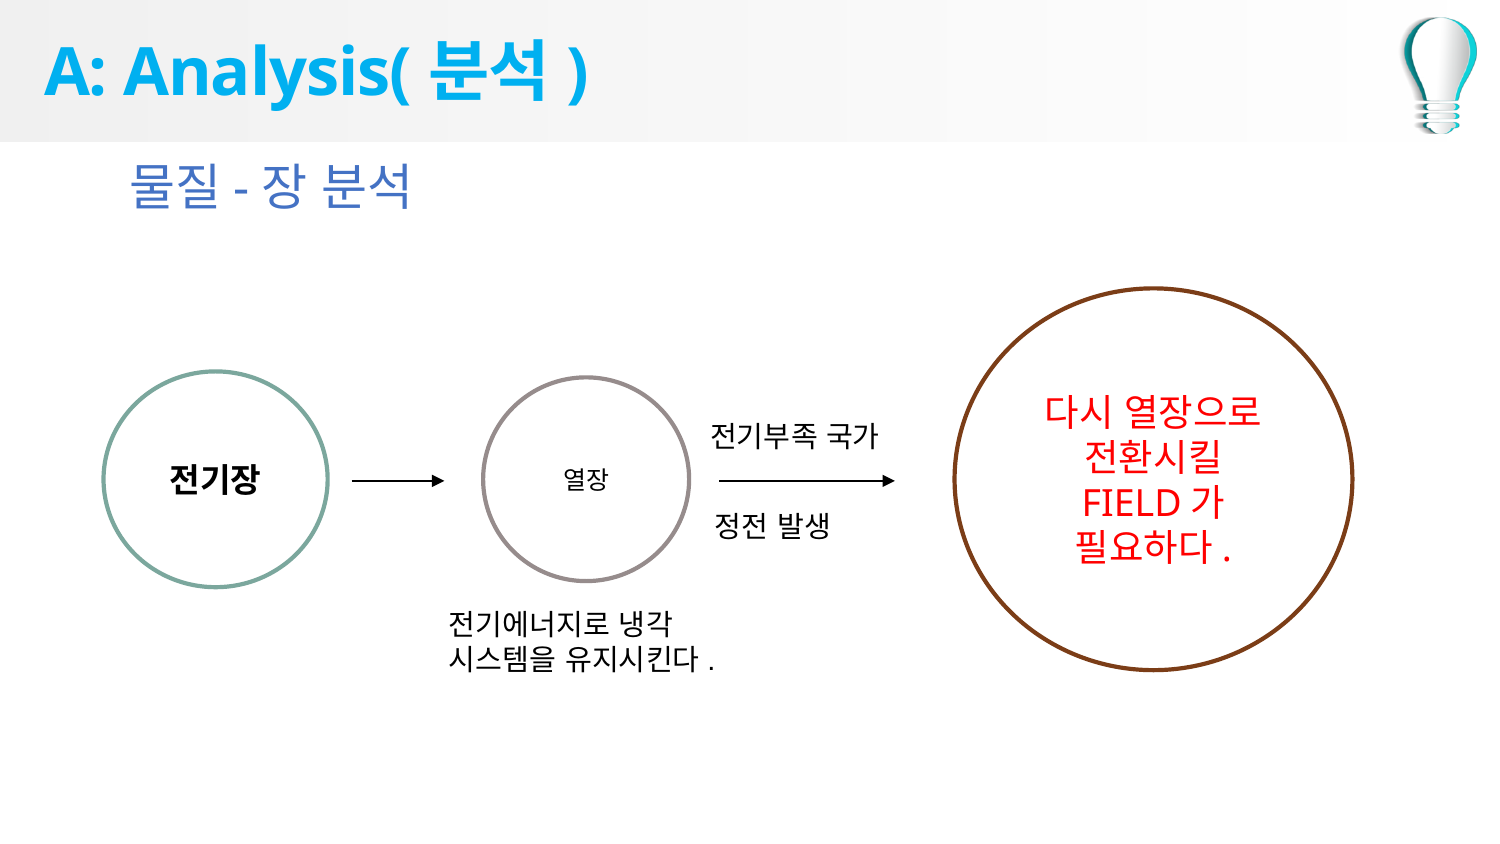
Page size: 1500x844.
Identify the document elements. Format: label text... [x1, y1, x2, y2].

text_box 열장 [481, 375, 692, 584]
text_box A: Analysis(분석) [27, 22, 737, 114]
text_box 정전 발생 [700, 501, 925, 551]
text_box 전기에너지로 냉각 시스템을 유지시킨다. [434, 598, 754, 684]
text_box 전기부족 국가 [695, 410, 920, 461]
text_box 전기장 [101, 369, 330, 590]
text_box 물질-장 분석 [114, 148, 429, 224]
title [0, 4, 1500, 132]
text_box 다시 열장으로 전환시킬 FIELD가 필요하다. [952, 286, 1355, 673]
